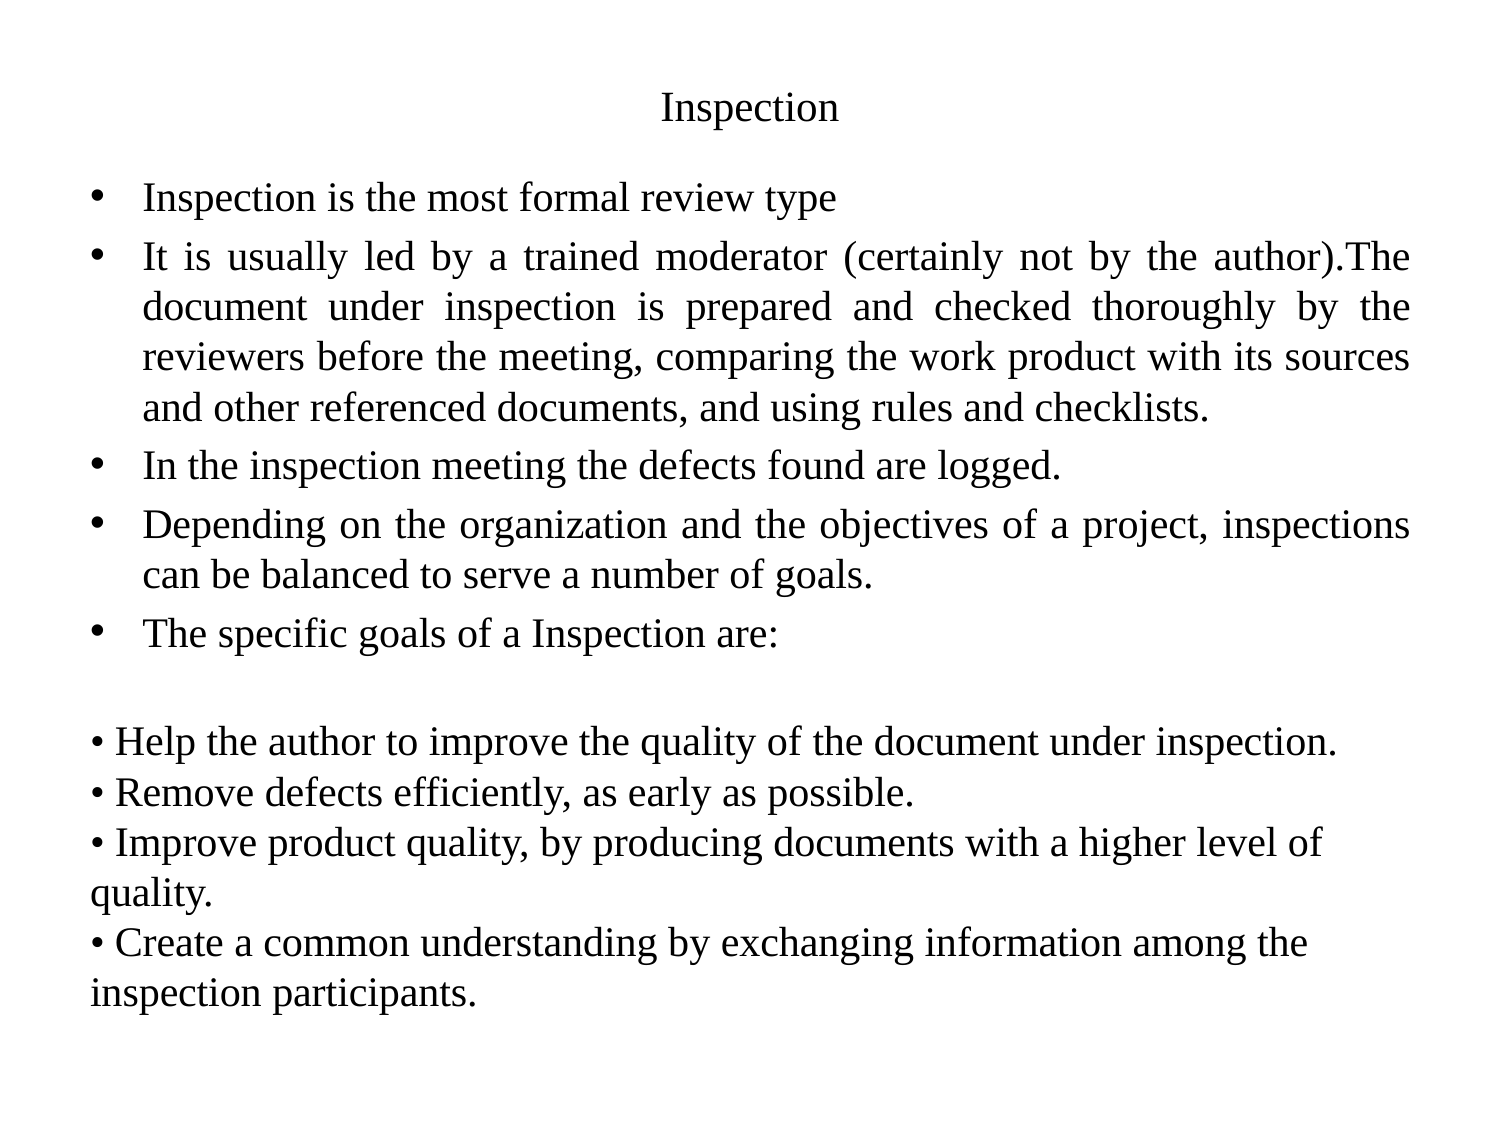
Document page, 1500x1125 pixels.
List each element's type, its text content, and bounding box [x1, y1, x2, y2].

list Inspection is the most formal review type It is usually led by a trained moderator (certainly not by the author).The document under inspection is prepared and checked thoroughly by the reviewers before the meeting, comparing the work product with its sources and other referenced documents, and using rules and checklists. In the inspection meeting the defects found are logged. Depending on the organization and the objectives of a project, inspections can be balanced to serve a number of goals. The specific goals of a Inspection are: • Help the author to improve the quality of the document under inspection. • Remove defects efficiently, as early as possible. • Improve product quality, by producing documents with a higher level of quality. • Create a common understanding by exchanging information among the inspection participants. [75, 162, 1425, 1030]
title Inspection [75, 70, 1425, 138]
